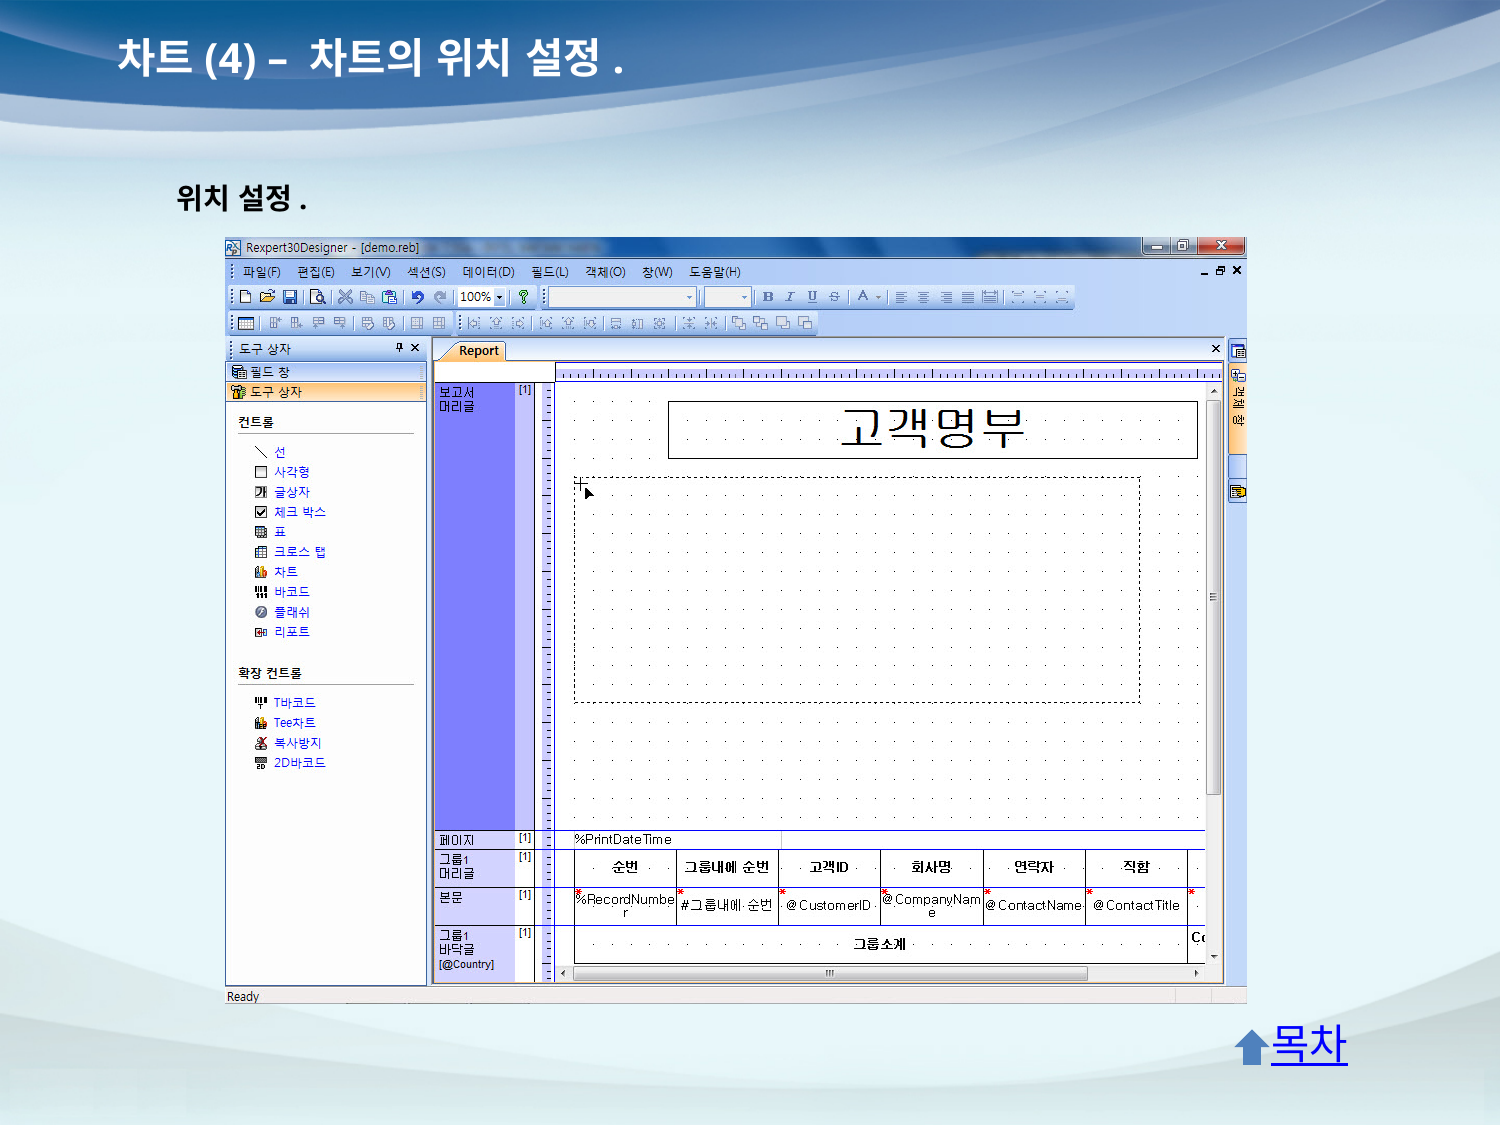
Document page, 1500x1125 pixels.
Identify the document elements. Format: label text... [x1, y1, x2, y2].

picture [0, 0, 1500, 1125]
text_box 차트(4) – 차트의 위치 설정. [117, 31, 1500, 90]
text_box 위치 설정. [161, 172, 1306, 223]
